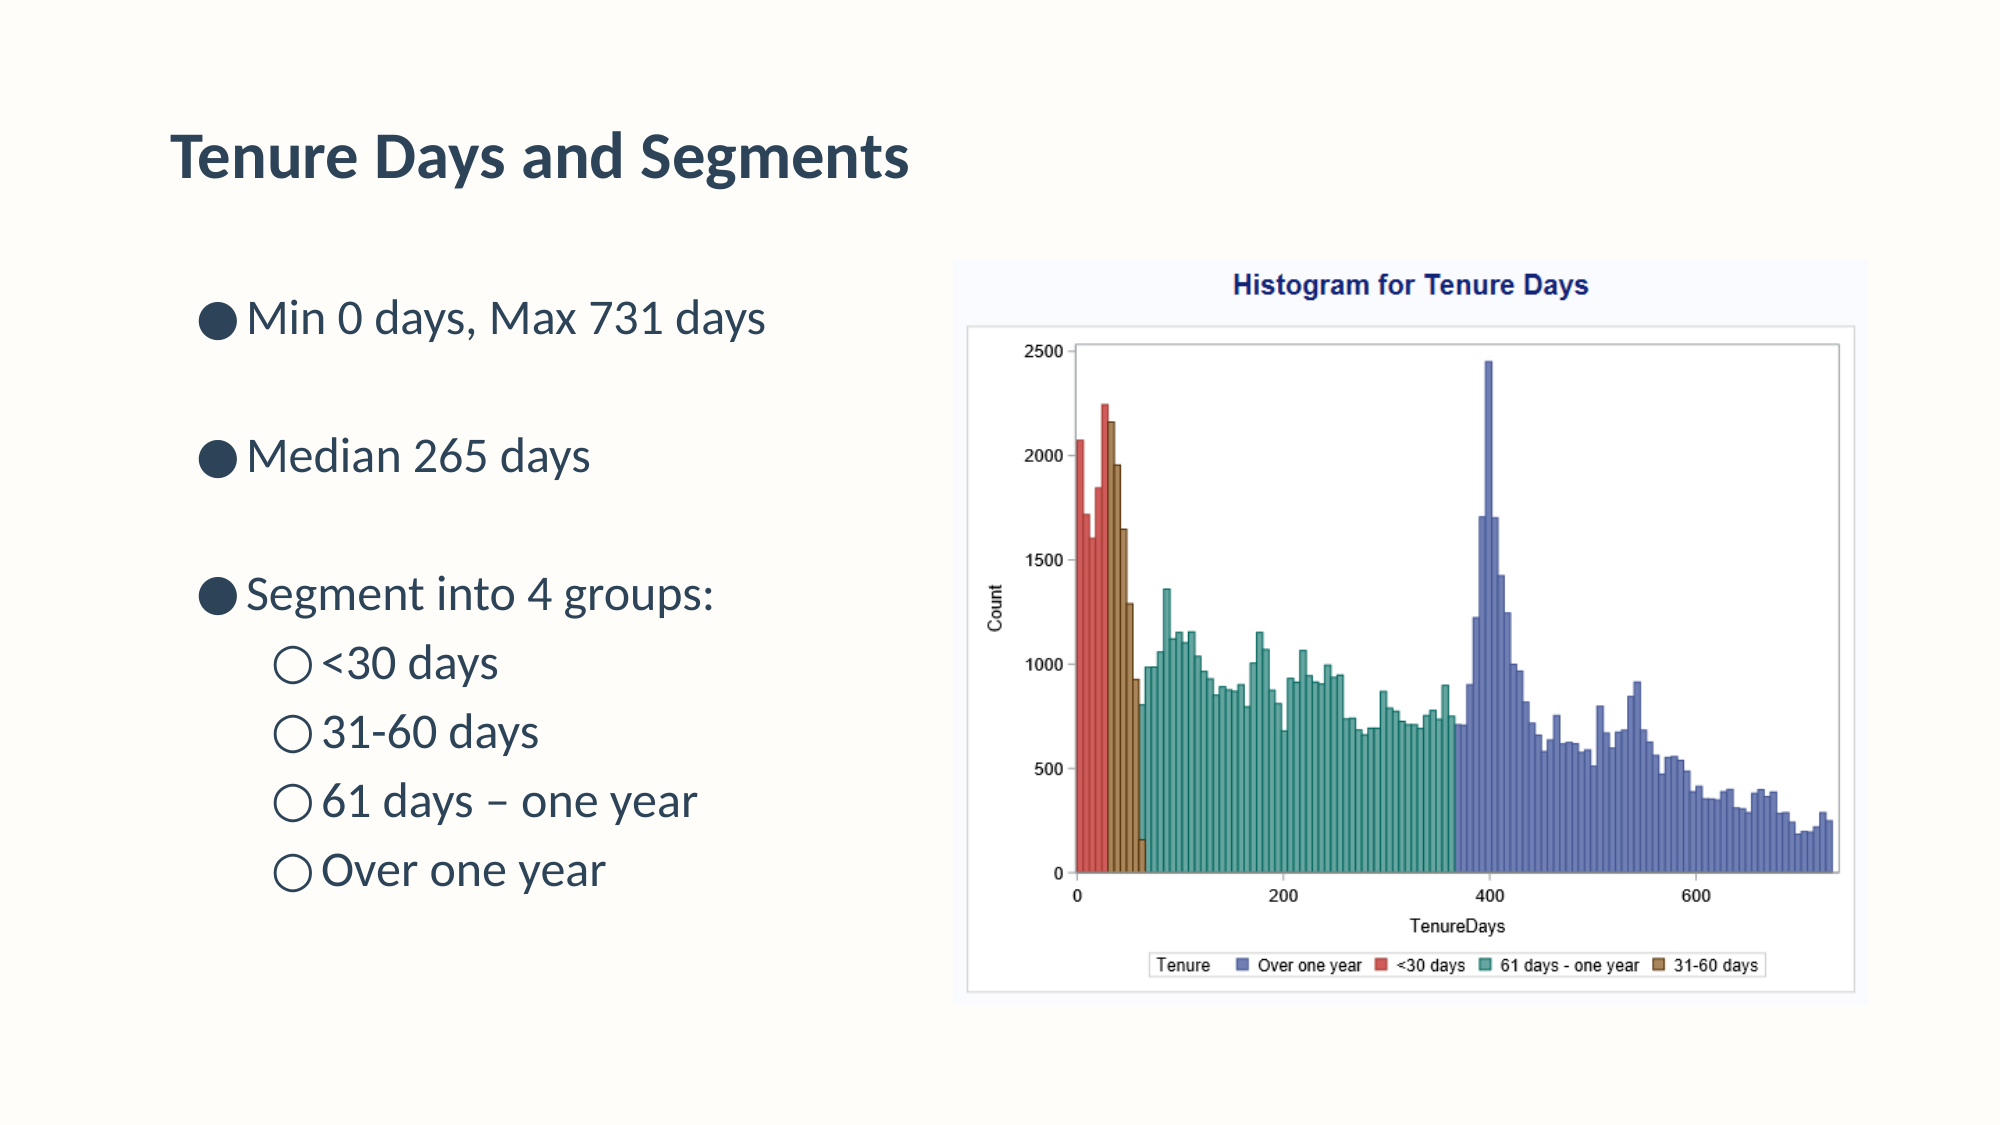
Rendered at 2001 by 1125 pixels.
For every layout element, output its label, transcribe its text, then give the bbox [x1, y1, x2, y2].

picture [952, 260, 1869, 1005]
text_box Min 0 days, Max 731 days Median 265 days Segment into 4 groups: <30 days 31-60 days 61 days – one year Over one year [155, 260, 845, 1008]
text_box Tenure Days and Segments [155, 97, 1844, 223]
